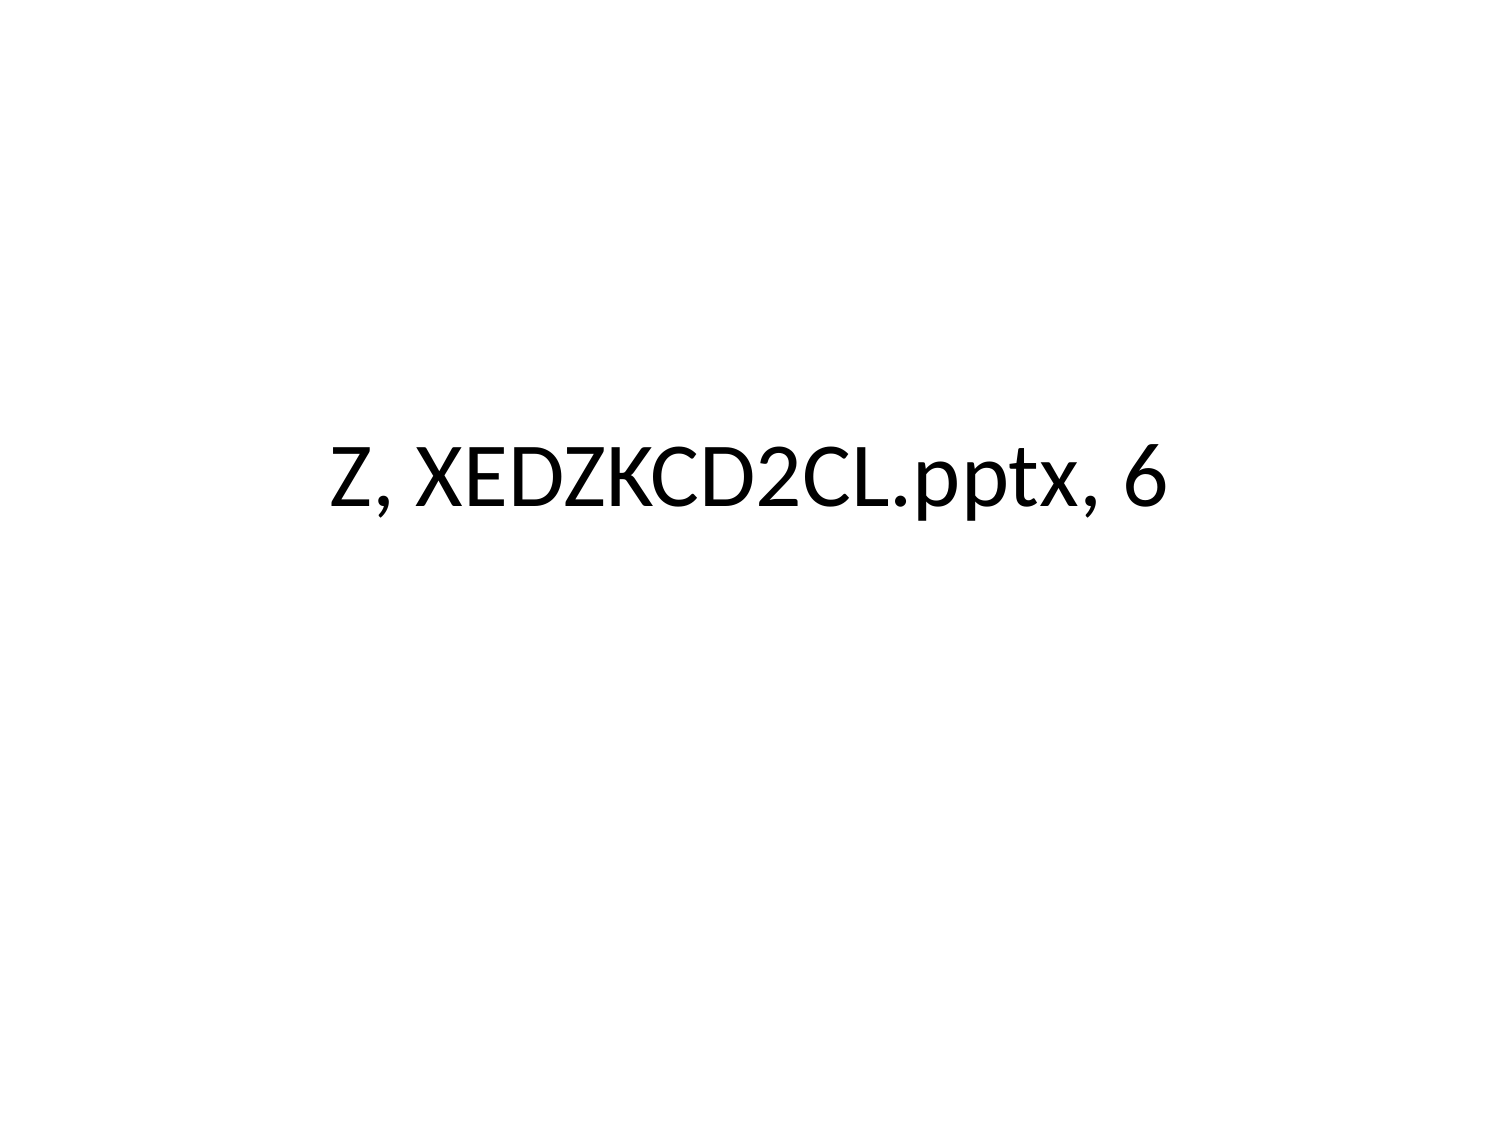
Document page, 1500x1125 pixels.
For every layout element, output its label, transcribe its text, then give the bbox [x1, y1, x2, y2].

title Z, XEDZKCD2CL.pptx, 6 [112, 349, 1388, 591]
